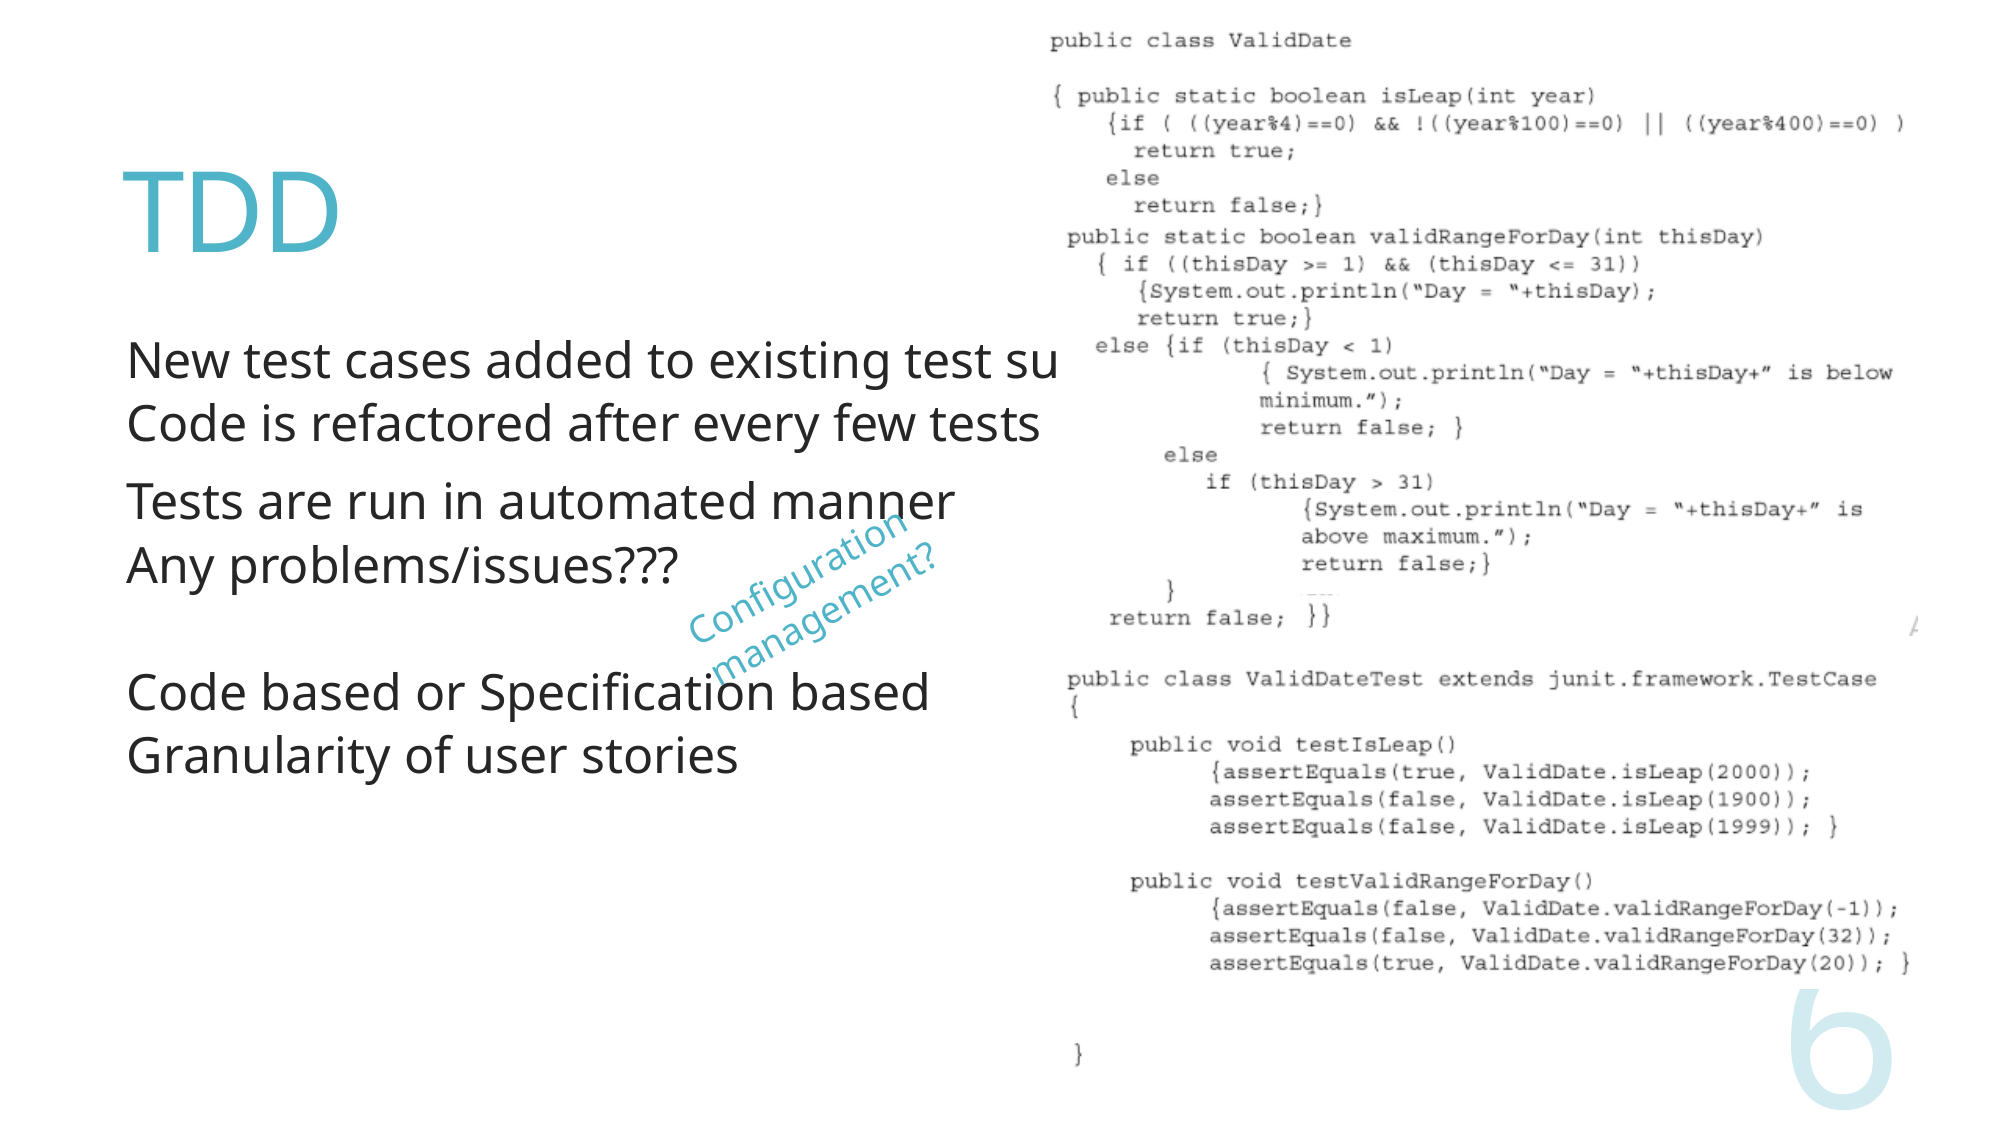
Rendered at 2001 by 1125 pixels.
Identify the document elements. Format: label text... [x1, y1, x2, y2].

picture [1045, 28, 1918, 636]
picture [1062, 666, 1887, 724]
text_box Configuration management? [662, 393, 1062, 708]
list New test cases added to existing test suite with every user story Code is refactored after every few tests Tests are run in automated manner Any problems/issues??? Code based or Specification based Granularity of user stories [111, 329, 1876, 948]
slide_number 6 [1437, 989, 1918, 1125]
picture [1062, 1027, 1098, 1076]
picture [1125, 733, 1918, 989]
title TDD [107, 81, 1062, 354]
